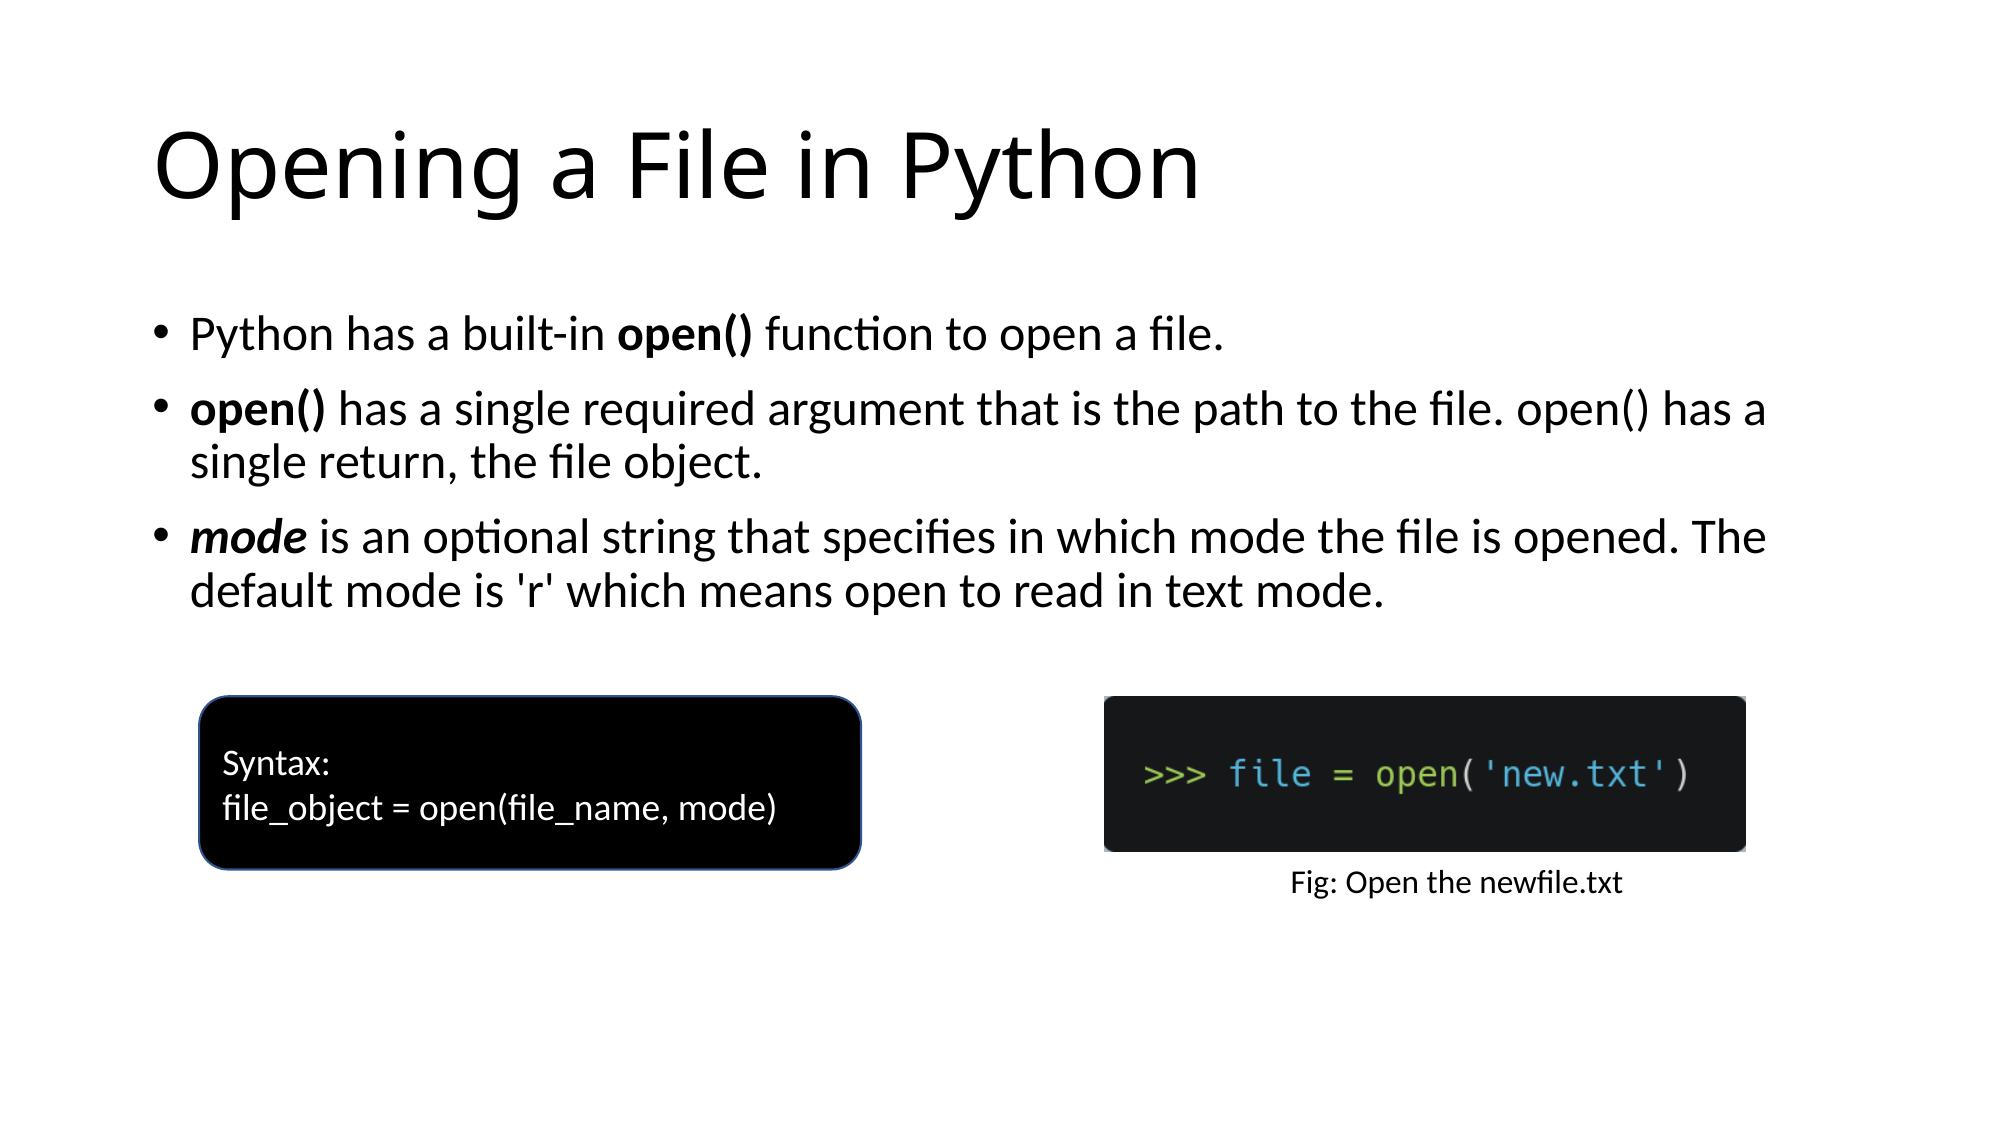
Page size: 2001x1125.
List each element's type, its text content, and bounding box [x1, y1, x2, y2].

text_box Syntax: file_object = open(file_name, mode) [198, 695, 863, 871]
title Opening a File in Python [137, 59, 1863, 278]
picture [1104, 696, 1746, 852]
text_box Fig: Open the newfile.txt [1275, 852, 1817, 908]
list Python has a built-in open() function to open a file. open() has a single required argument that is the path to the file. open() has a single return, the file object. mode is an optional string that specifies in which mode the file is opened. The default mode is 'r' which means open to read in text mode. [137, 299, 1863, 1014]
